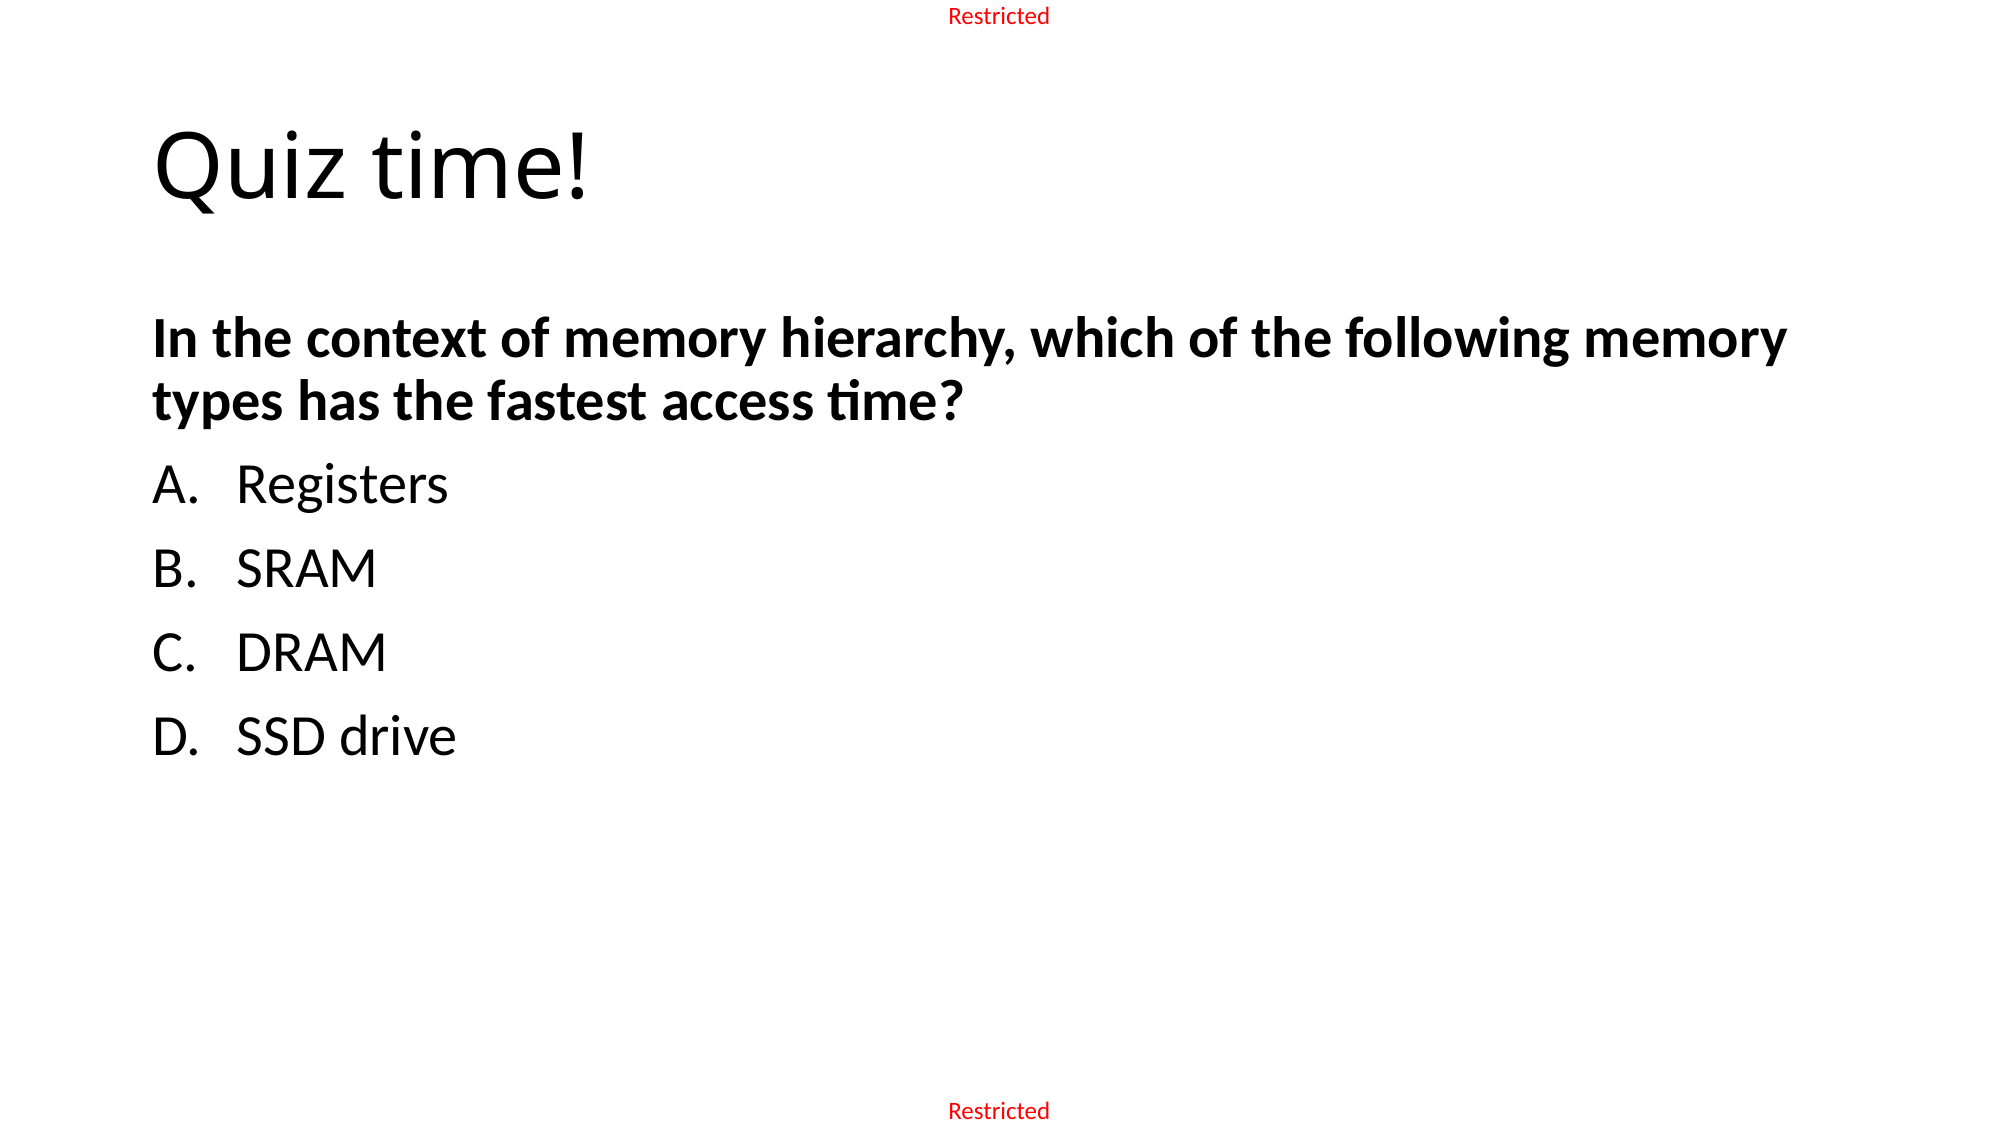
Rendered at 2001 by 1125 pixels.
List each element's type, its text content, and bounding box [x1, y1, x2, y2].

list In the context of memory hierarchy, which of the following memory types has the fastest access time? Registers SRAM DRAM SSD drive [137, 299, 1863, 1014]
title Quiz time! [137, 59, 1863, 278]
